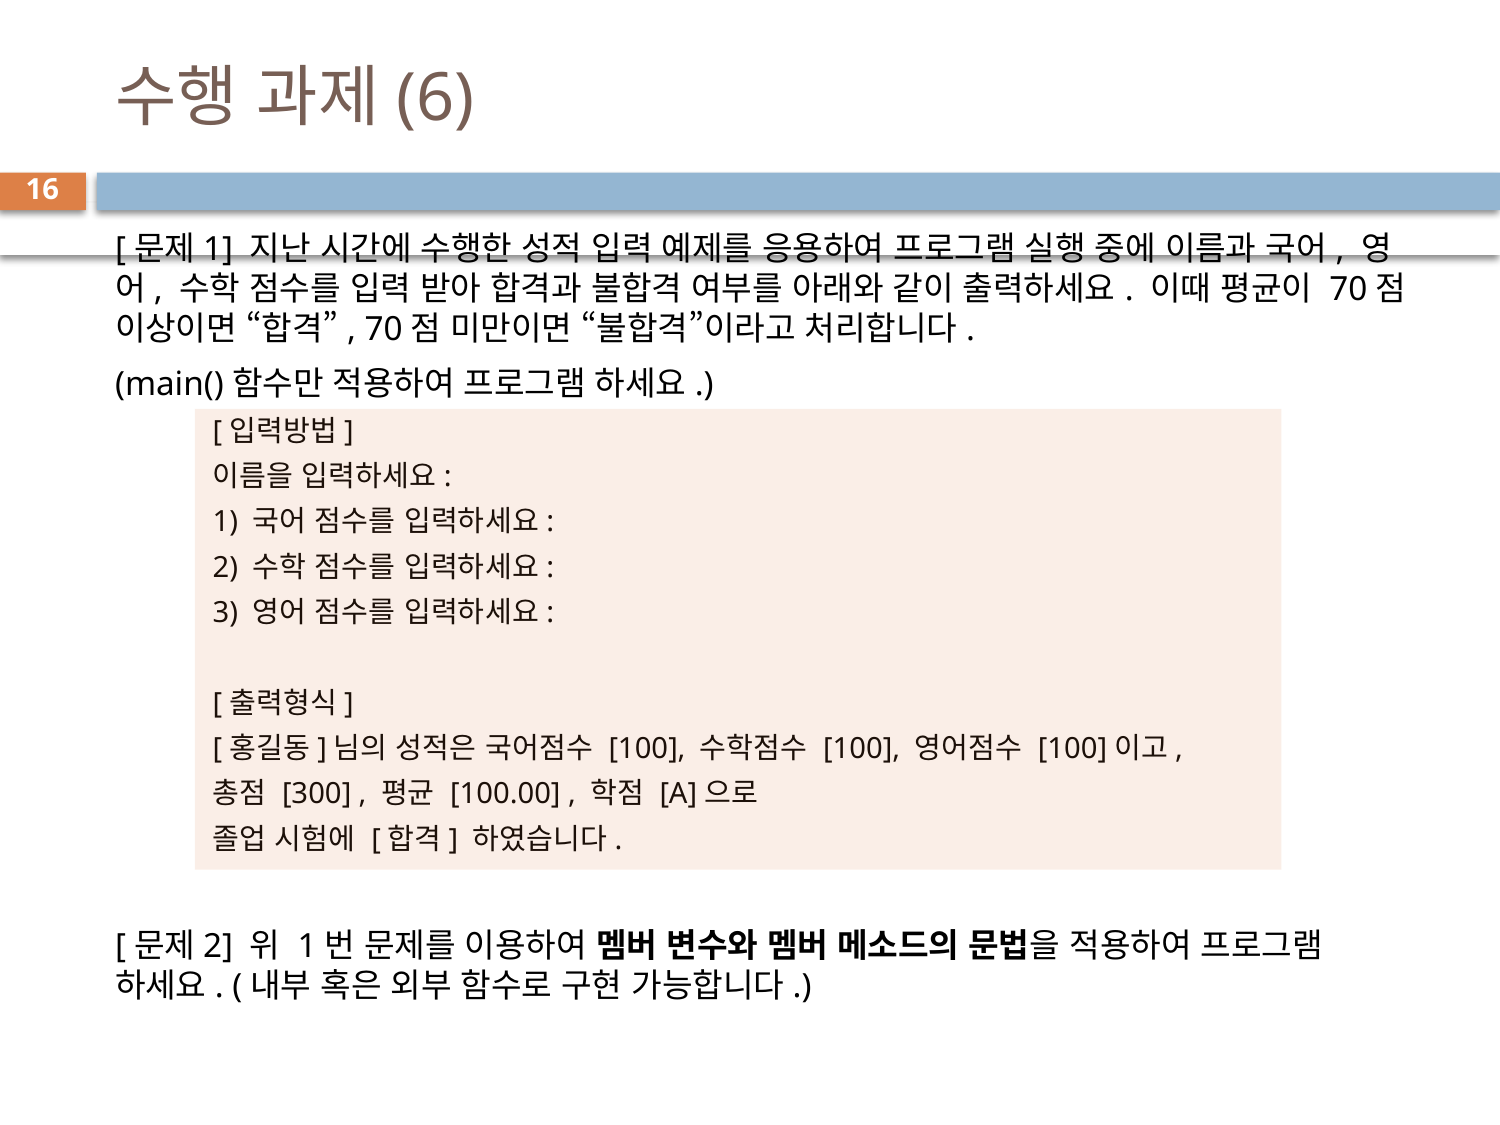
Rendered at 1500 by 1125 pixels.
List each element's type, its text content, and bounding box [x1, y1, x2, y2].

slide_number 16 [0, 170, 87, 211]
title 수행 과제(6) [100, 37, 1438, 149]
list [문제1] 지난 시간에 수행한 성적 입력 예제를 응용하여 프로그램 실행 중에 이름과 국어, 영어, 수학 점수를 입력 받아 합격과 불합격 여부를 아래와 같이 출력하세요. 이때 평균이 70점 이상이면 “합격”, 70점 미만이면 “불합격”이라고 처리합니다. (main()함수만 적용하여 프로그램 하세요.) [입력방법] 이름을 입력하세요: 1) 국어 점수를 입력하세요: 2) 수학 점수를 입력하세요: 3) 영어 점수를 입력하세요: [출력형식] [홍길동]님의 성적은 국어점수 [100], 수학점수 [100], 영어점수 [100]이고, 총점 [300] , 평균 [100.00] , 학점 [A]으로 졸업 시험에 [합격] 하였습니다. [문제2] 위 1번 문제를 이용하여 멤버 변수와 멤버 메소드의 문법을 적용하여 프로그램 하세요. (내부 혹은 외부 함수로 구현 가능합니다.) [100, 219, 1438, 1047]
text_box [194, 408, 1282, 870]
